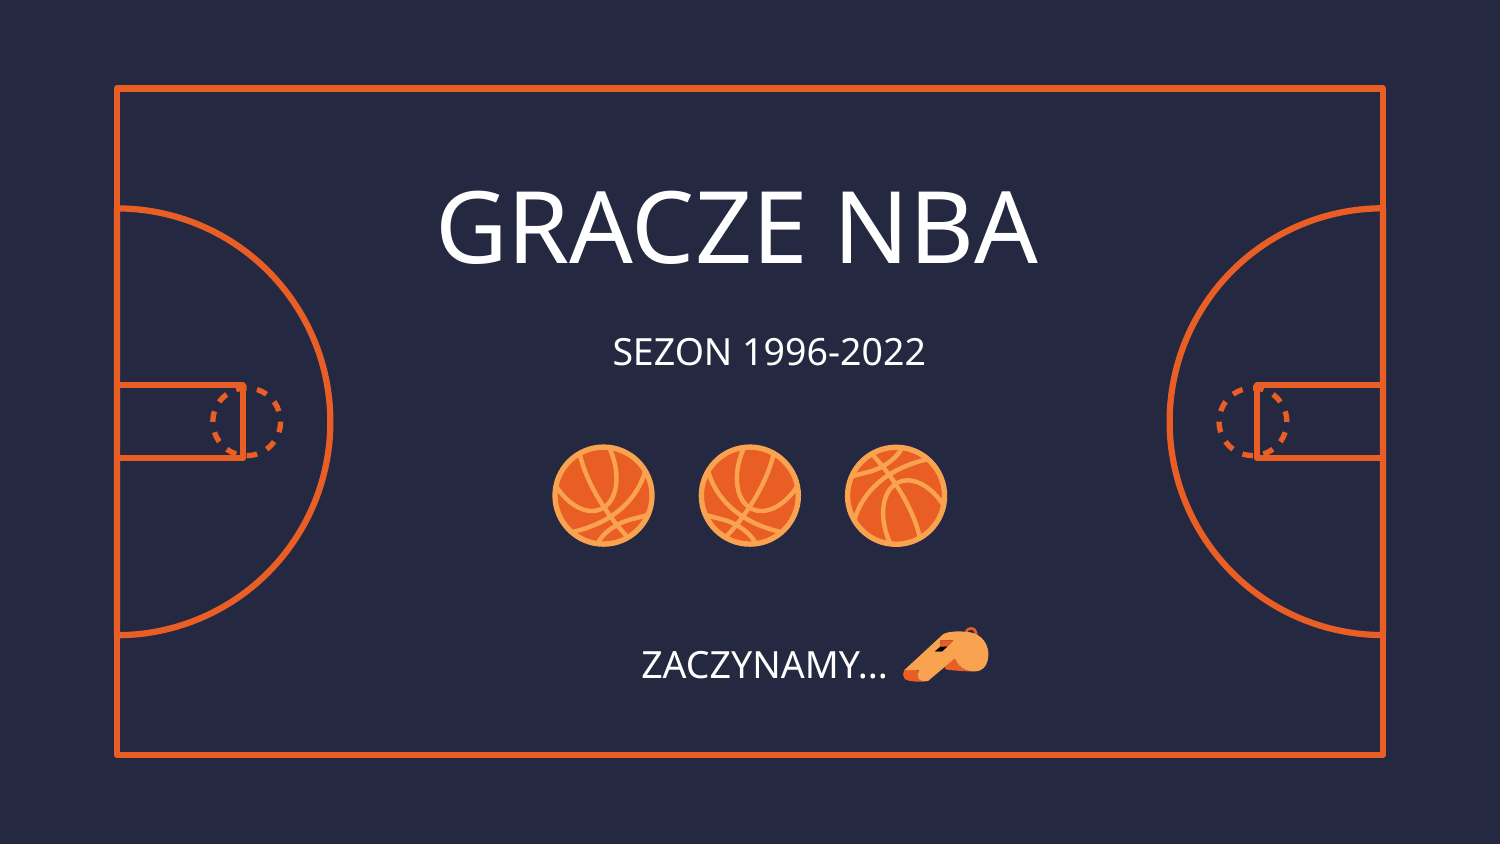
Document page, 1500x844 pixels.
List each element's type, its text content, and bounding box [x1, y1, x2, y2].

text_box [552, 444, 655, 547]
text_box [0, 208, 331, 636]
subtitle ZACZYNAMY... [336, 627, 1164, 701]
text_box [698, 444, 802, 547]
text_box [1169, 208, 1500, 636]
title GRACZE NBA [336, 139, 1164, 309]
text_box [899, 627, 991, 682]
subtitle SEZON 1996-2022 [476, 308, 1024, 394]
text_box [844, 444, 948, 547]
